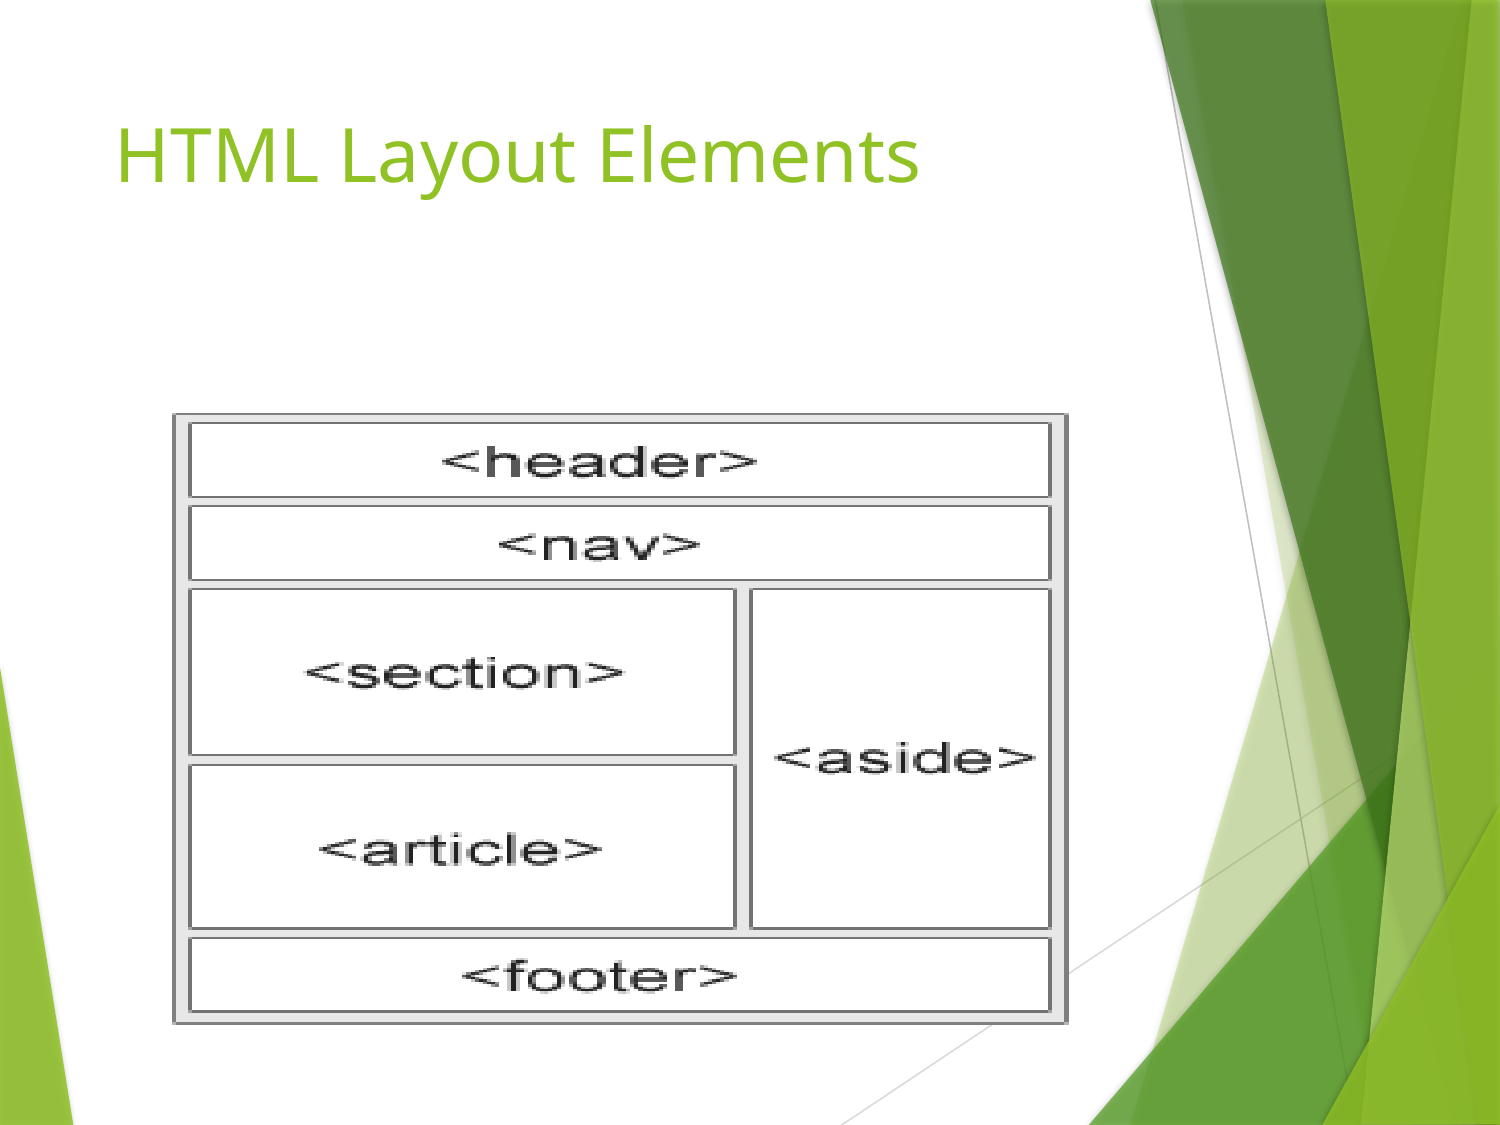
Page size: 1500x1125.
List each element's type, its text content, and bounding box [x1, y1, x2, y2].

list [172, 413, 1070, 1026]
title HTML Layout Elements [99, 99, 1142, 317]
